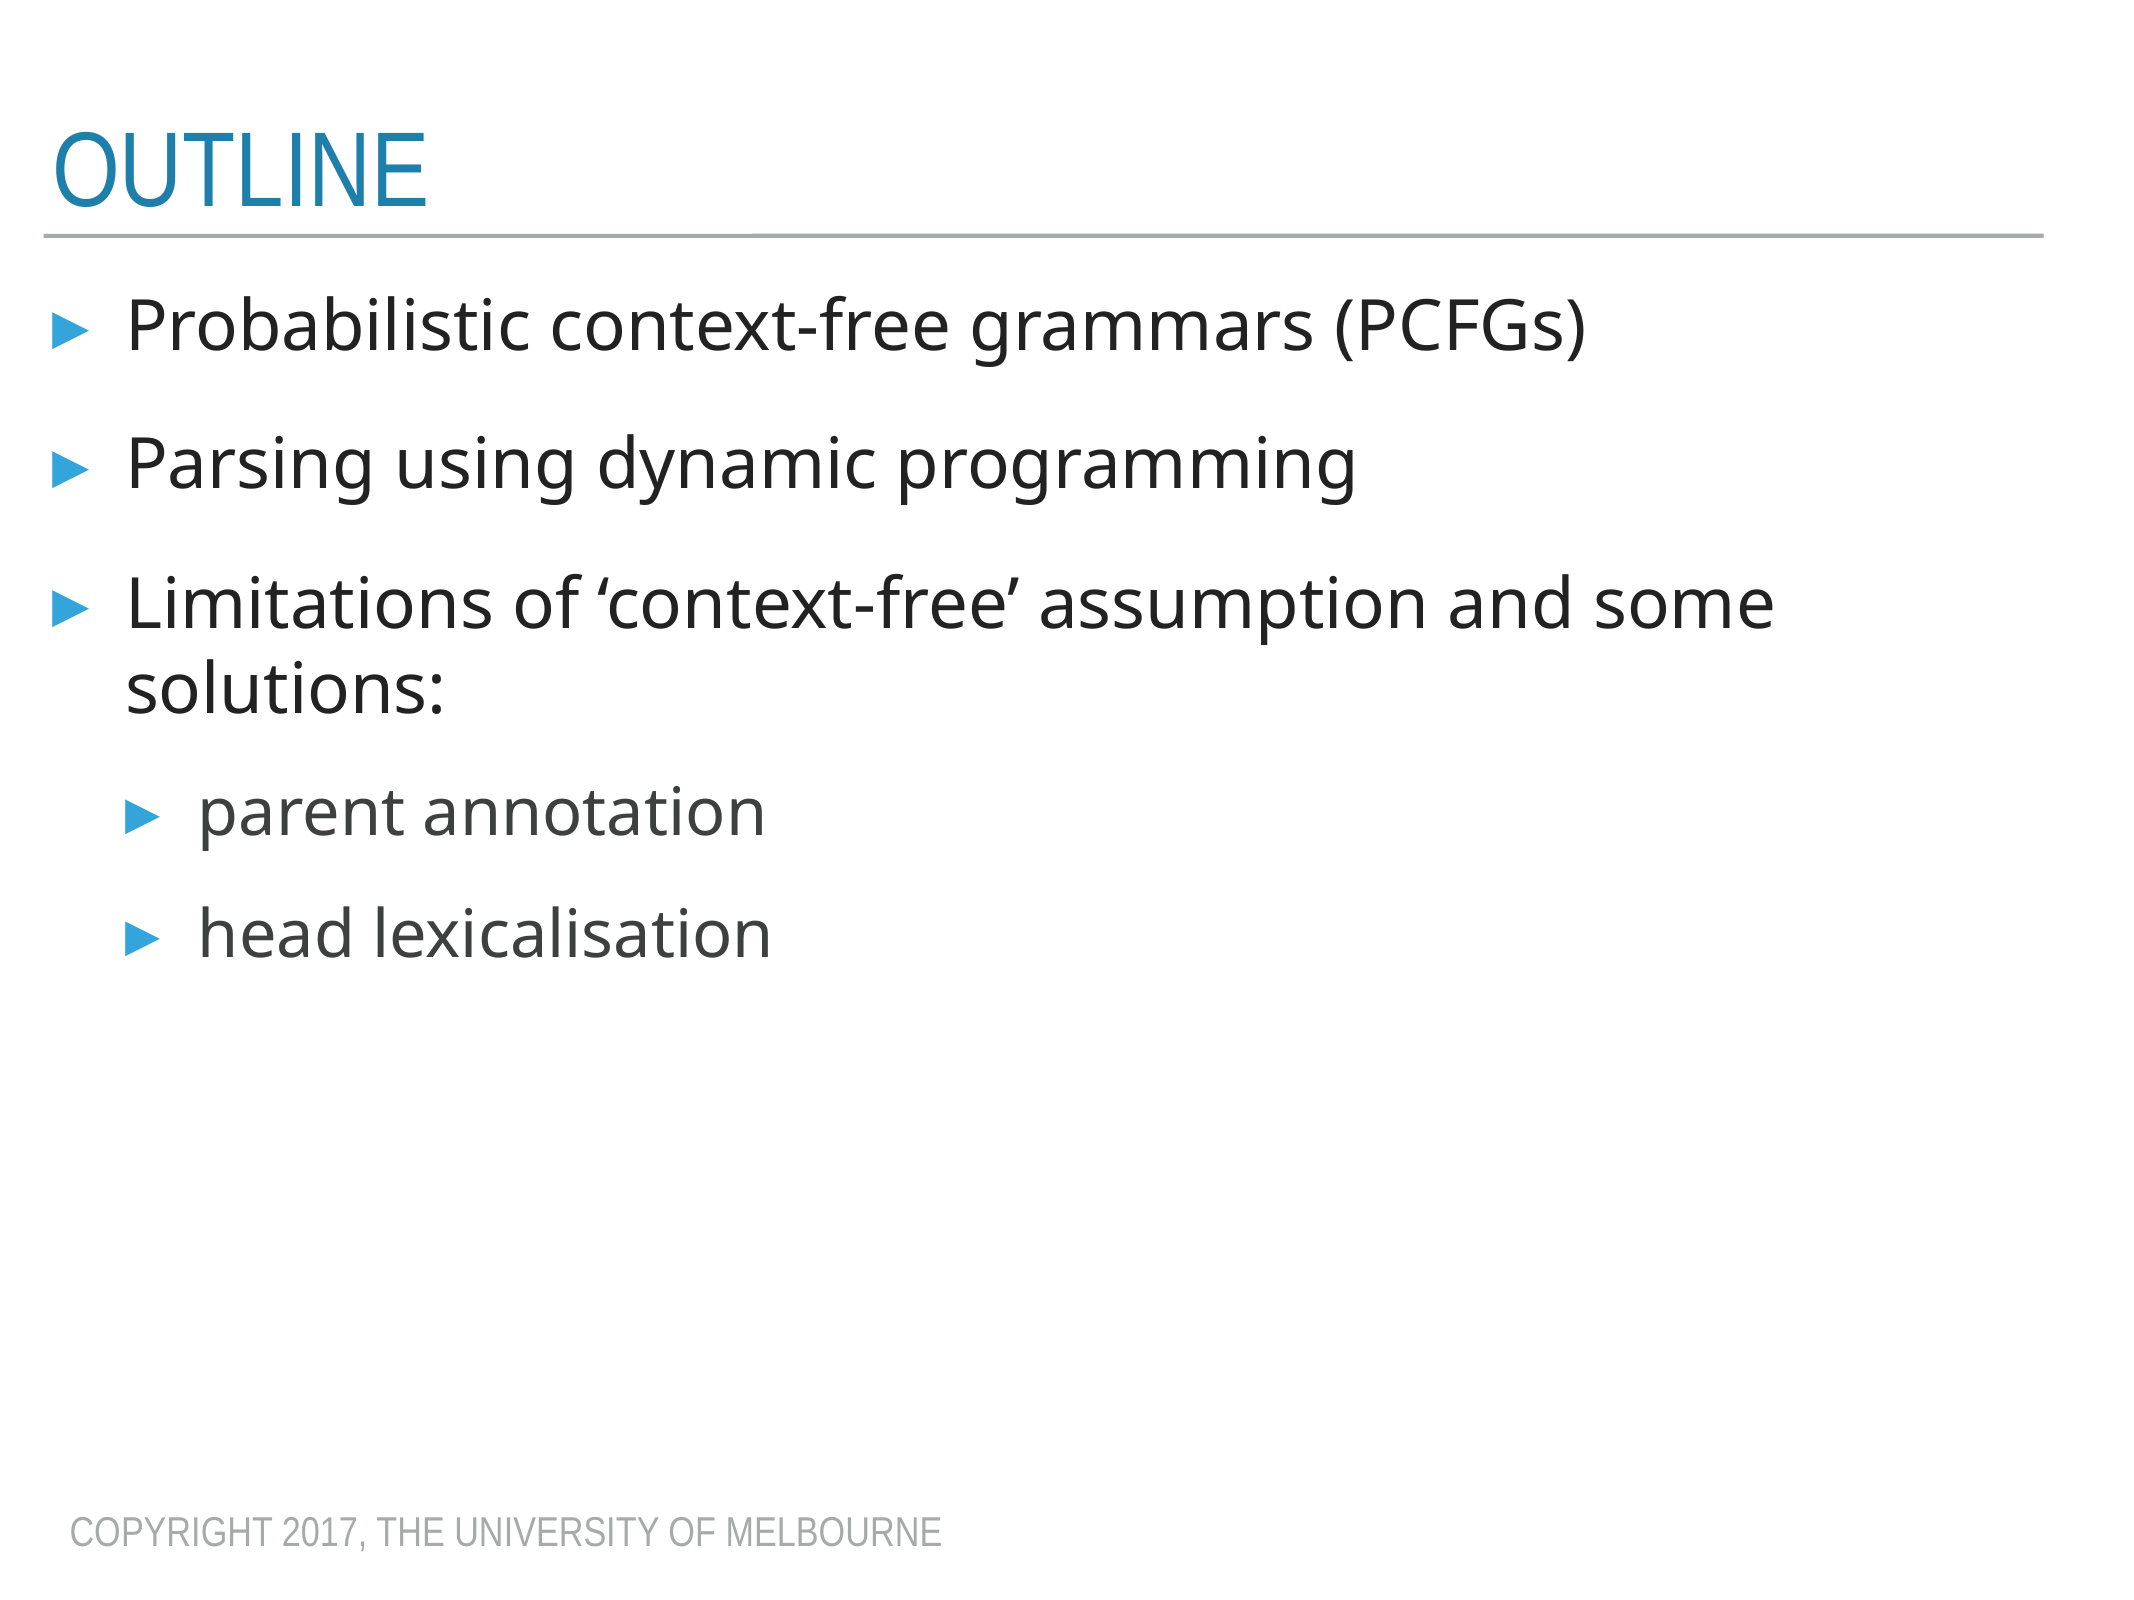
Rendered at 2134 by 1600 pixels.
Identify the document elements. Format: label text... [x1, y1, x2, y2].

title Outline [43, 116, 2045, 236]
list Probabilistic context-free grammars (PCFGs) Parsing using dynamic programming Limitations of ‘context-free’ assumption and some solutions: parent annotation head lexicalisation [43, 270, 2045, 1551]
